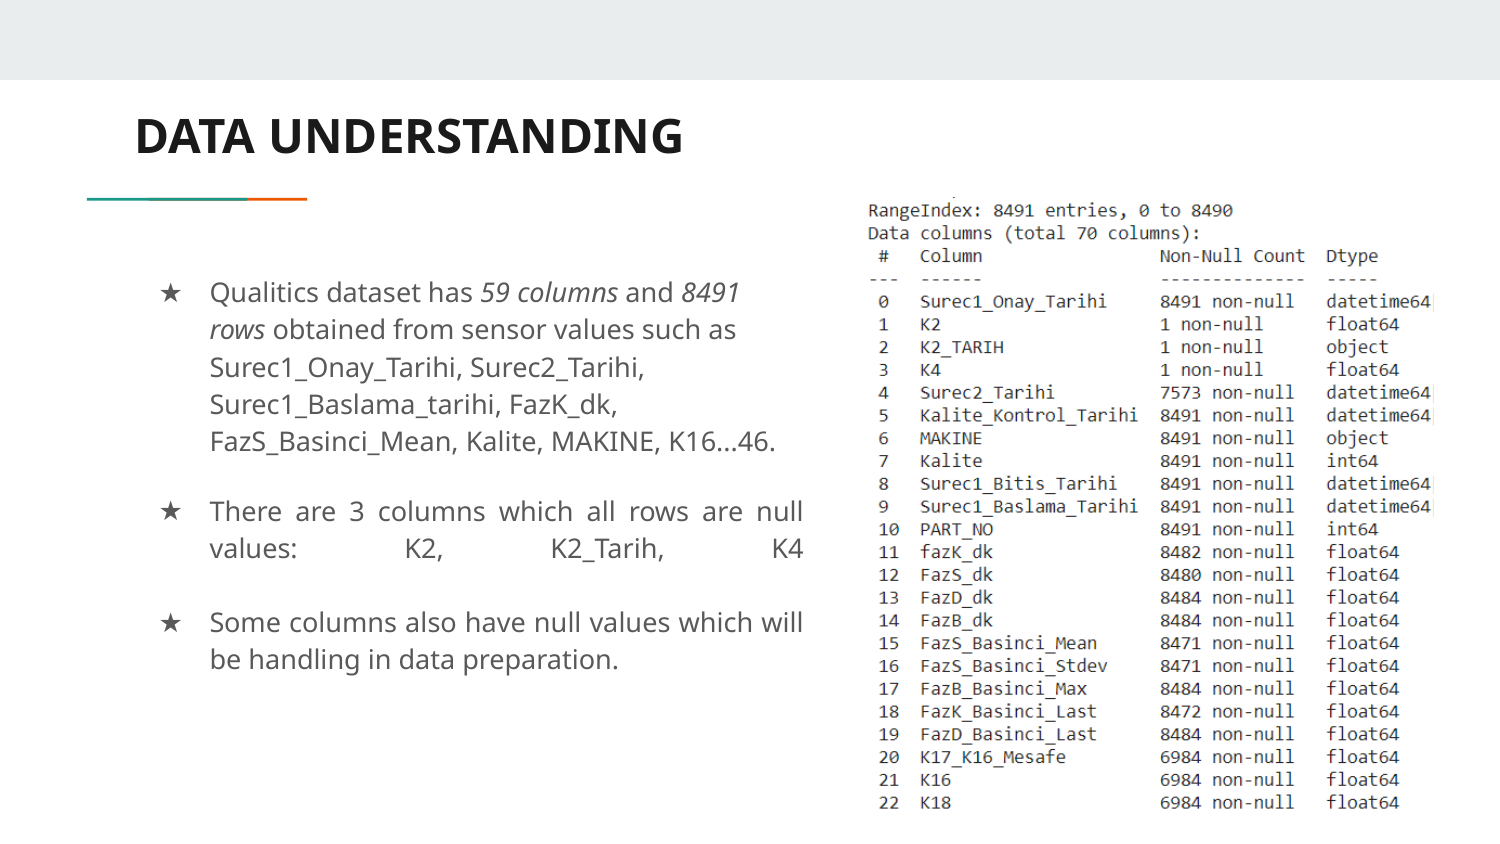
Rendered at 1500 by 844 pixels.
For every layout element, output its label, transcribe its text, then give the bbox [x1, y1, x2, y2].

title DATA UNDERSTANDING [119, 91, 1381, 179]
list Qualitics dataset has 59 columns and 8491 rows obtained from sensor values such as Surec1_Onay_Tarihi, Surec2_Tarihi, Surec1_Baslama_tarihi, FazK_dk, FazS_Basinci_Mean, Kalite, MAKINE, K16...46. There are 3 columns which all rows are null values: K2, K2_Tarih, K4 Some columns also have null values which will be handling in data preparation. [119, 255, 819, 820]
picture [858, 197, 1435, 813]
